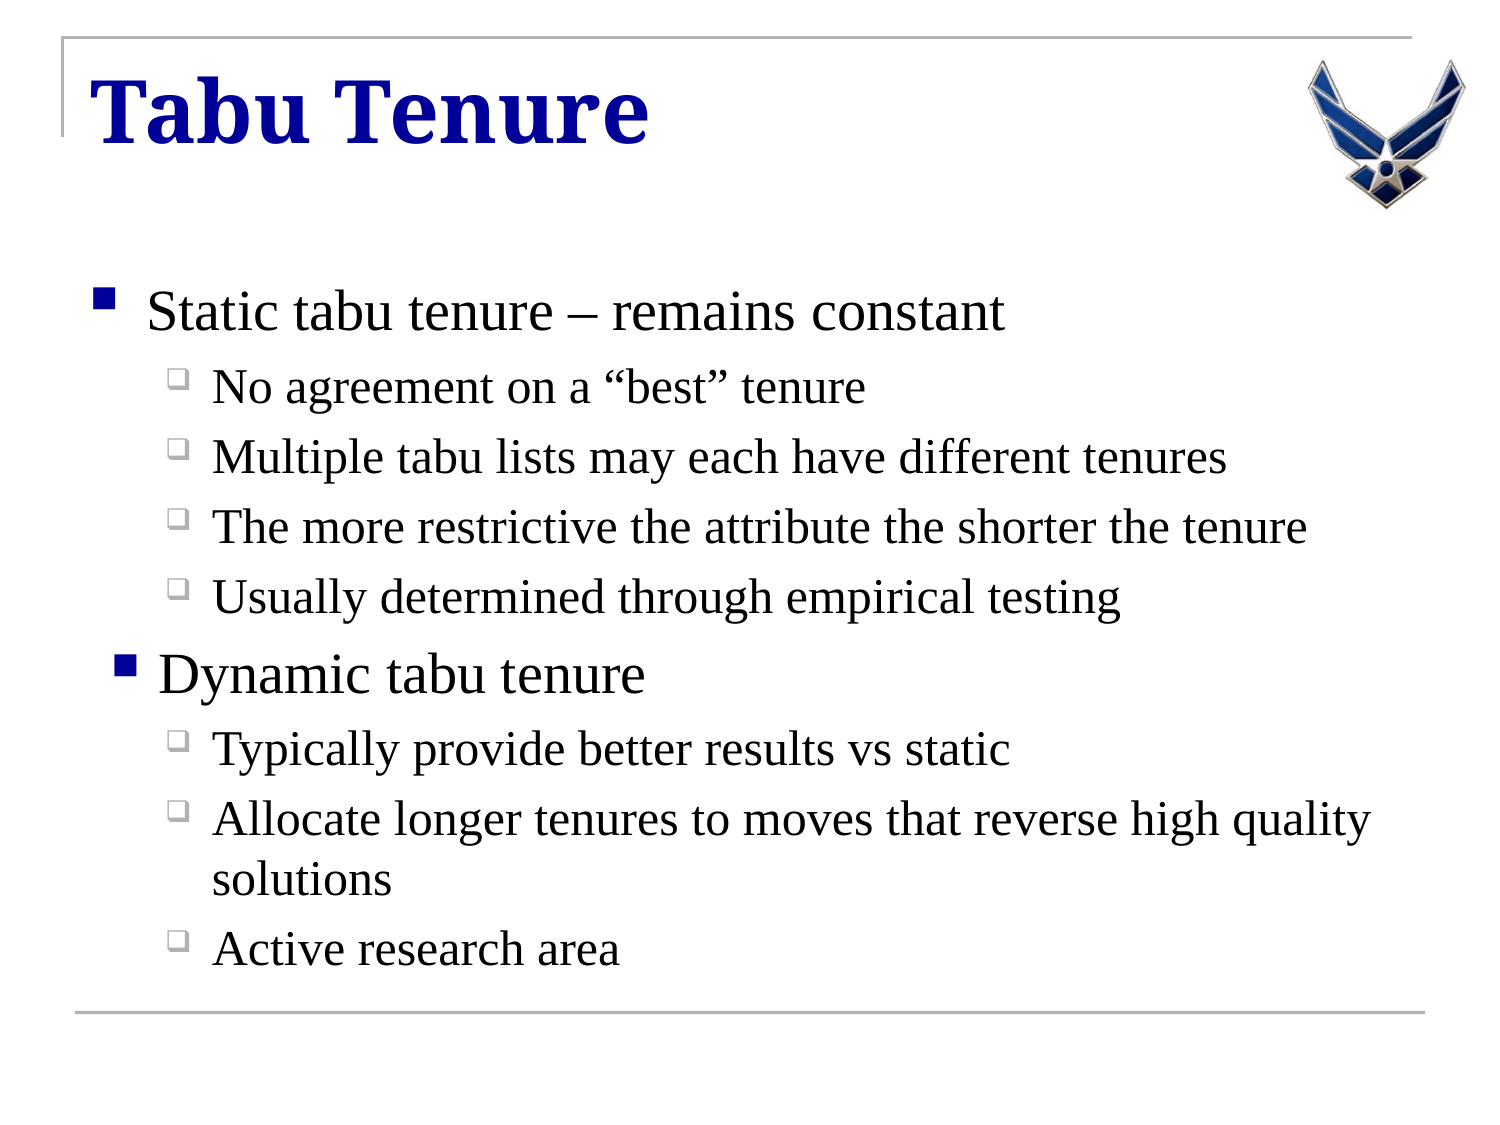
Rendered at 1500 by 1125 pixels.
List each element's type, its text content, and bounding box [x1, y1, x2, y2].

list Static tabu tenure – remains constant No agreement on a “best” tenure Multiple tabu lists may each have different tenures The more restrictive the attribute the shorter the tenure Usually determined through empirical testing Dynamic tabu tenure Typically provide better results vs static Allocate longer tenures to moves that reverse high quality solutions Active research area [75, 256, 1417, 988]
title Tabu Tenure [75, 48, 1350, 174]
picture [1299, 49, 1475, 217]
